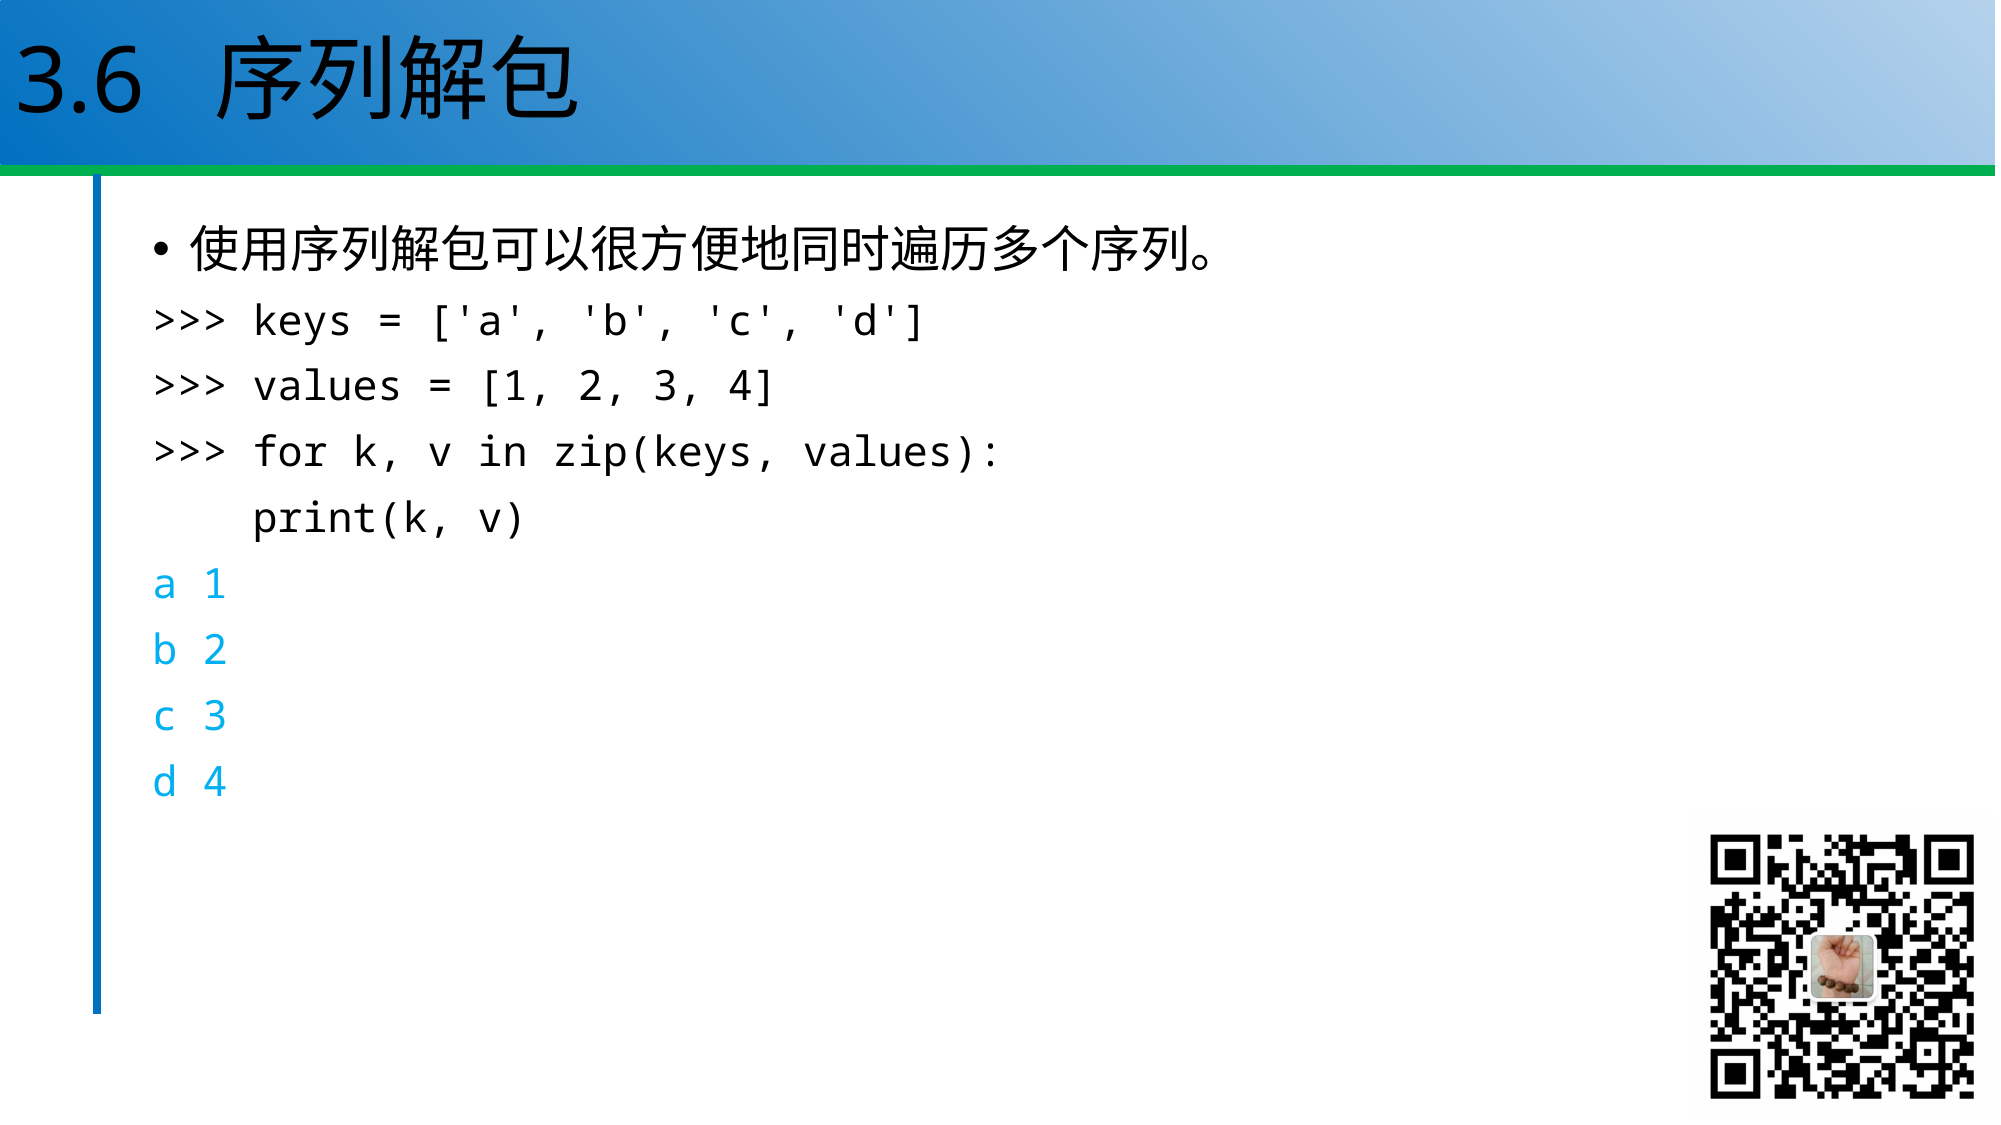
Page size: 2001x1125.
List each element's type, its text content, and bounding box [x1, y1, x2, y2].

title 3.6 序列解包 [0, 0, 1995, 165]
picture [1689, 813, 1995, 1120]
list 使用序列解包可以很方便地同时遍历多个序列。 >>> keys = ['a', 'b', 'c', 'd'] >>> values = [1, 2, 3, 4] >>> for k, v in zip(keys, values): print(k, v) a 1 b 2 c 3 d 4 [137, 216, 1863, 978]
slide_number [1412, 1042, 1863, 1103]
